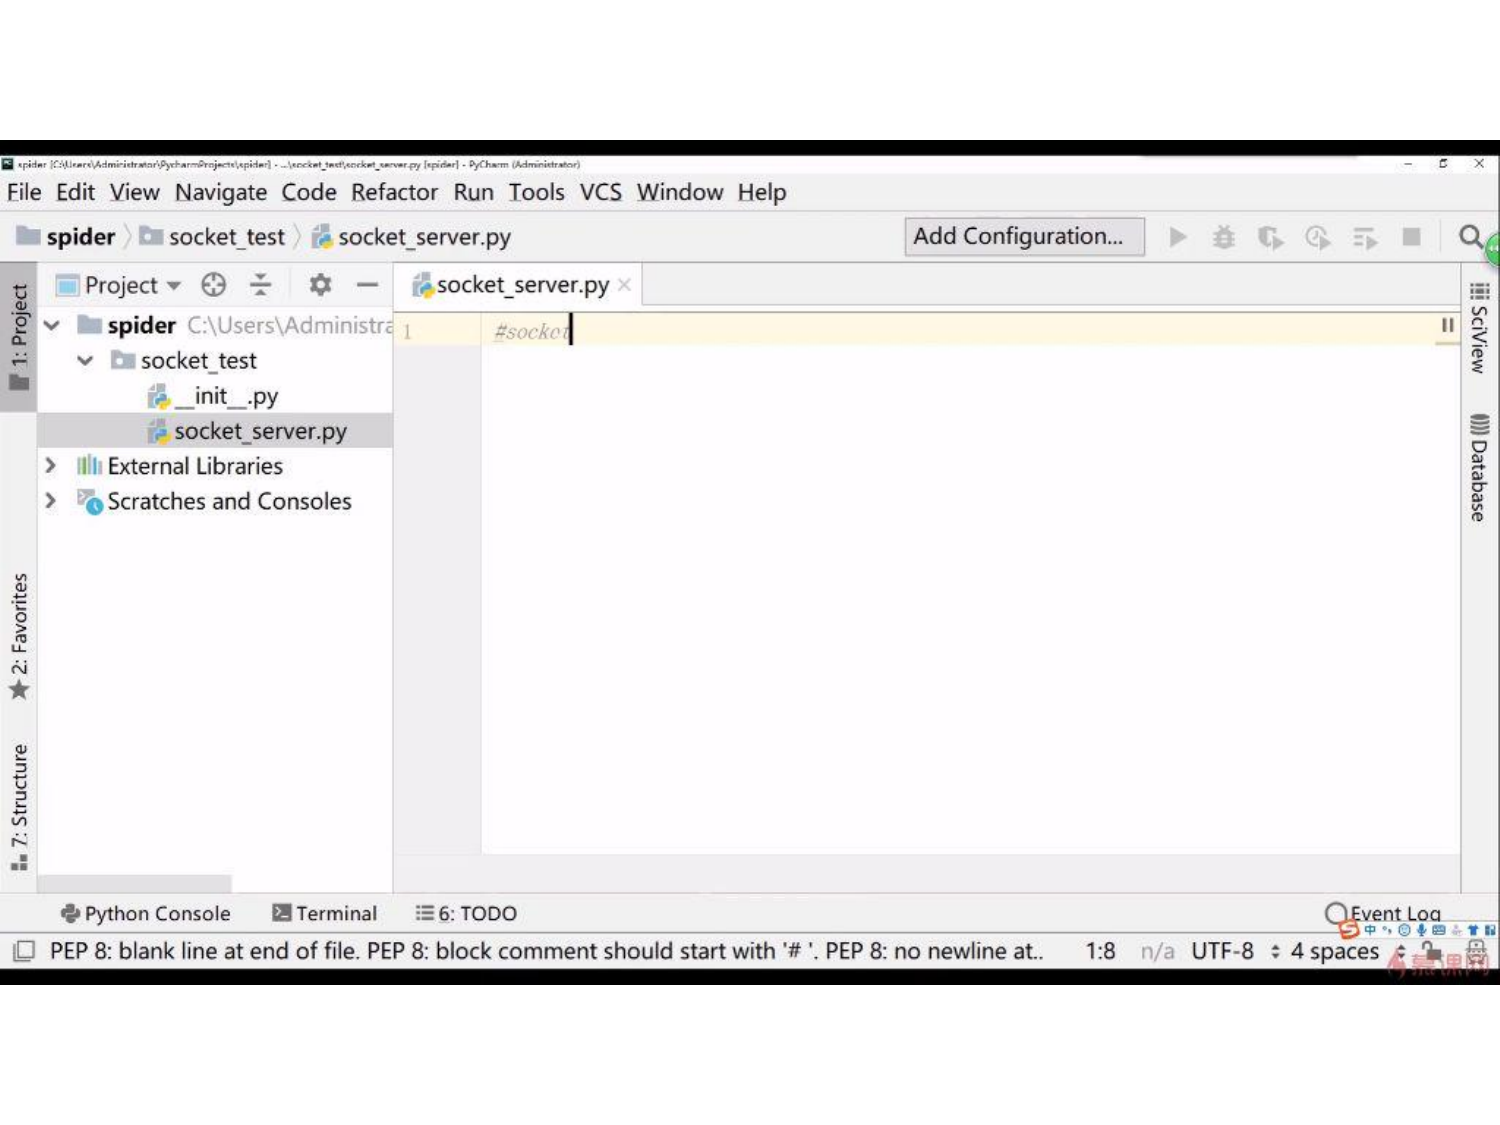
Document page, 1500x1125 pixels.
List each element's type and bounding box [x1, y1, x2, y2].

picture [0, 140, 1500, 985]
